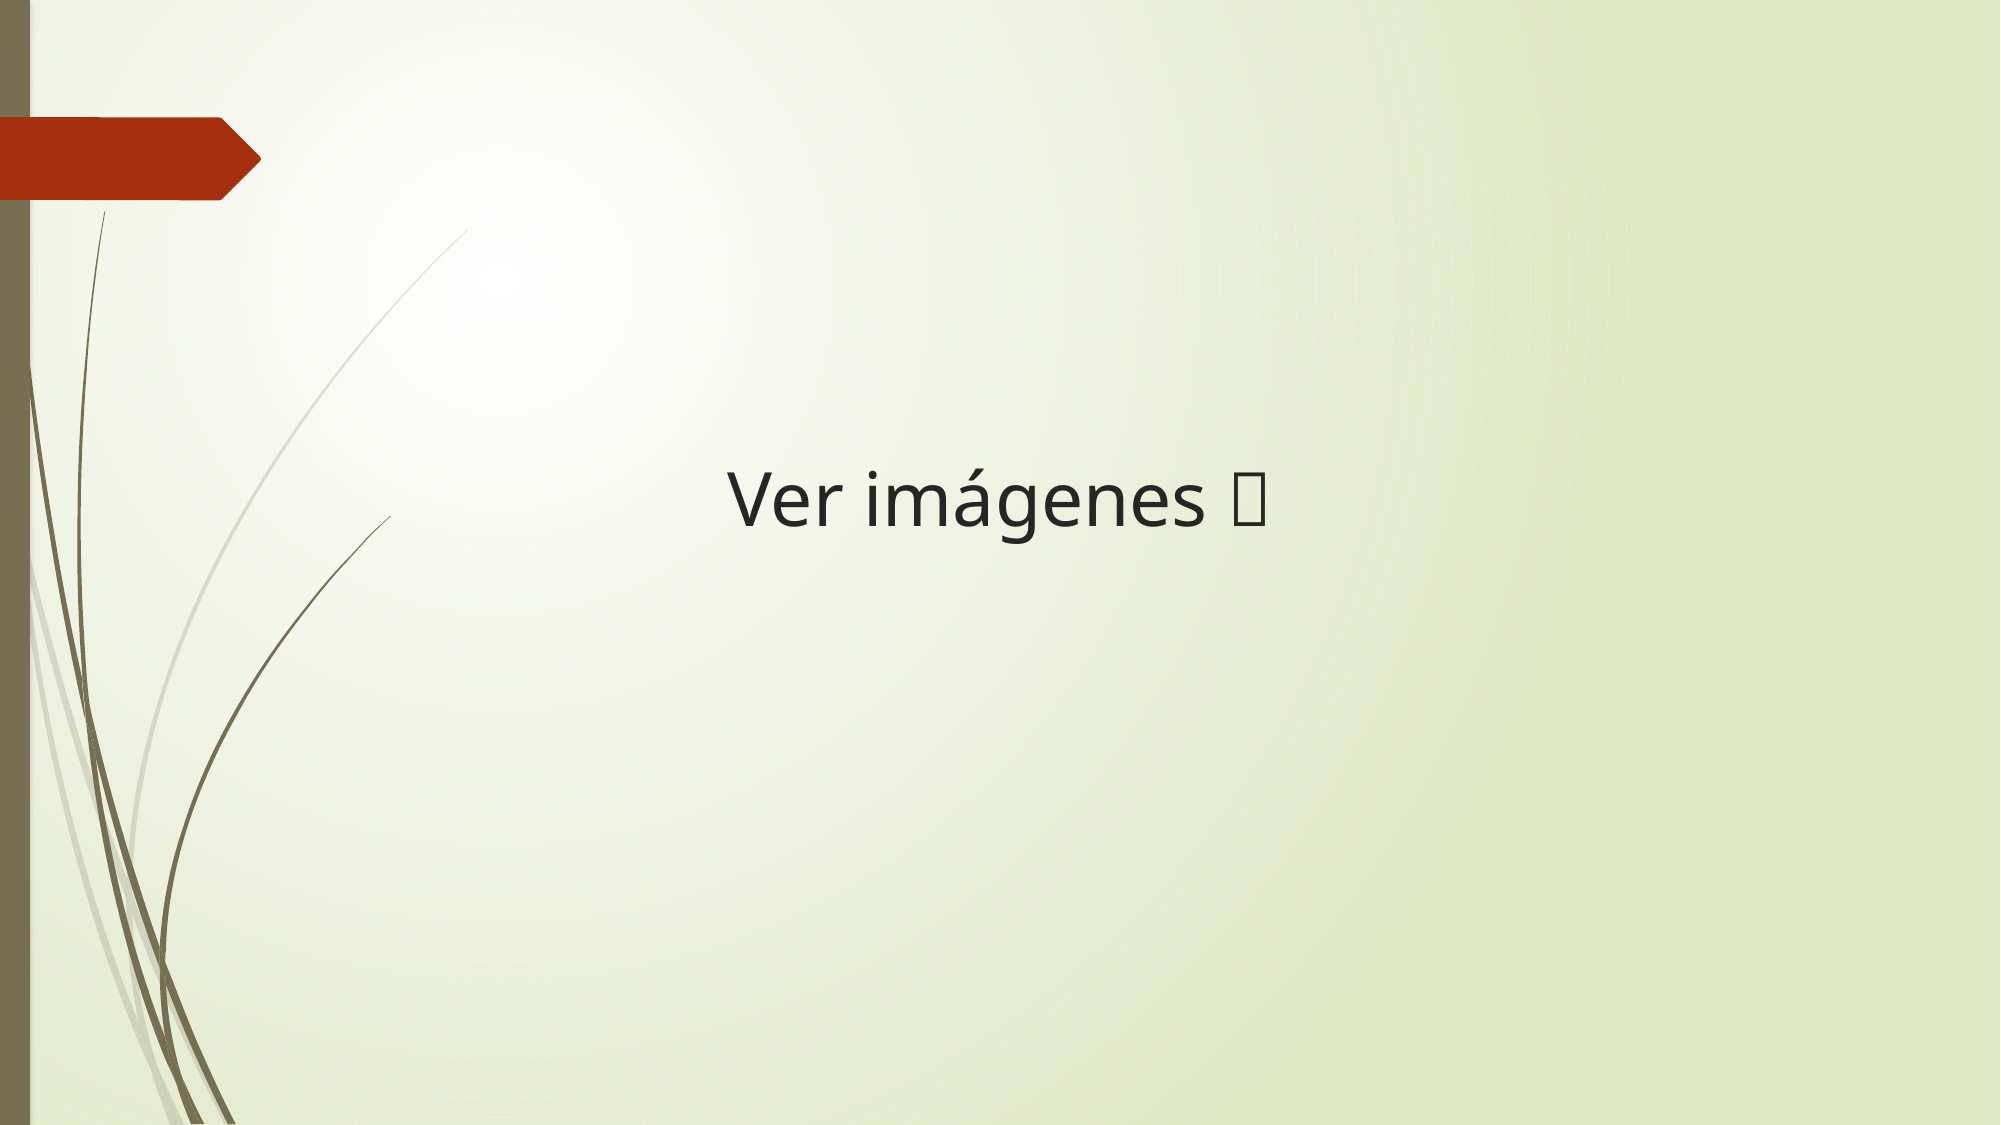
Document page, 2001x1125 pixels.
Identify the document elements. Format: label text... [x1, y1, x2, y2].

title Ver imágenes  [712, 444, 1492, 655]
